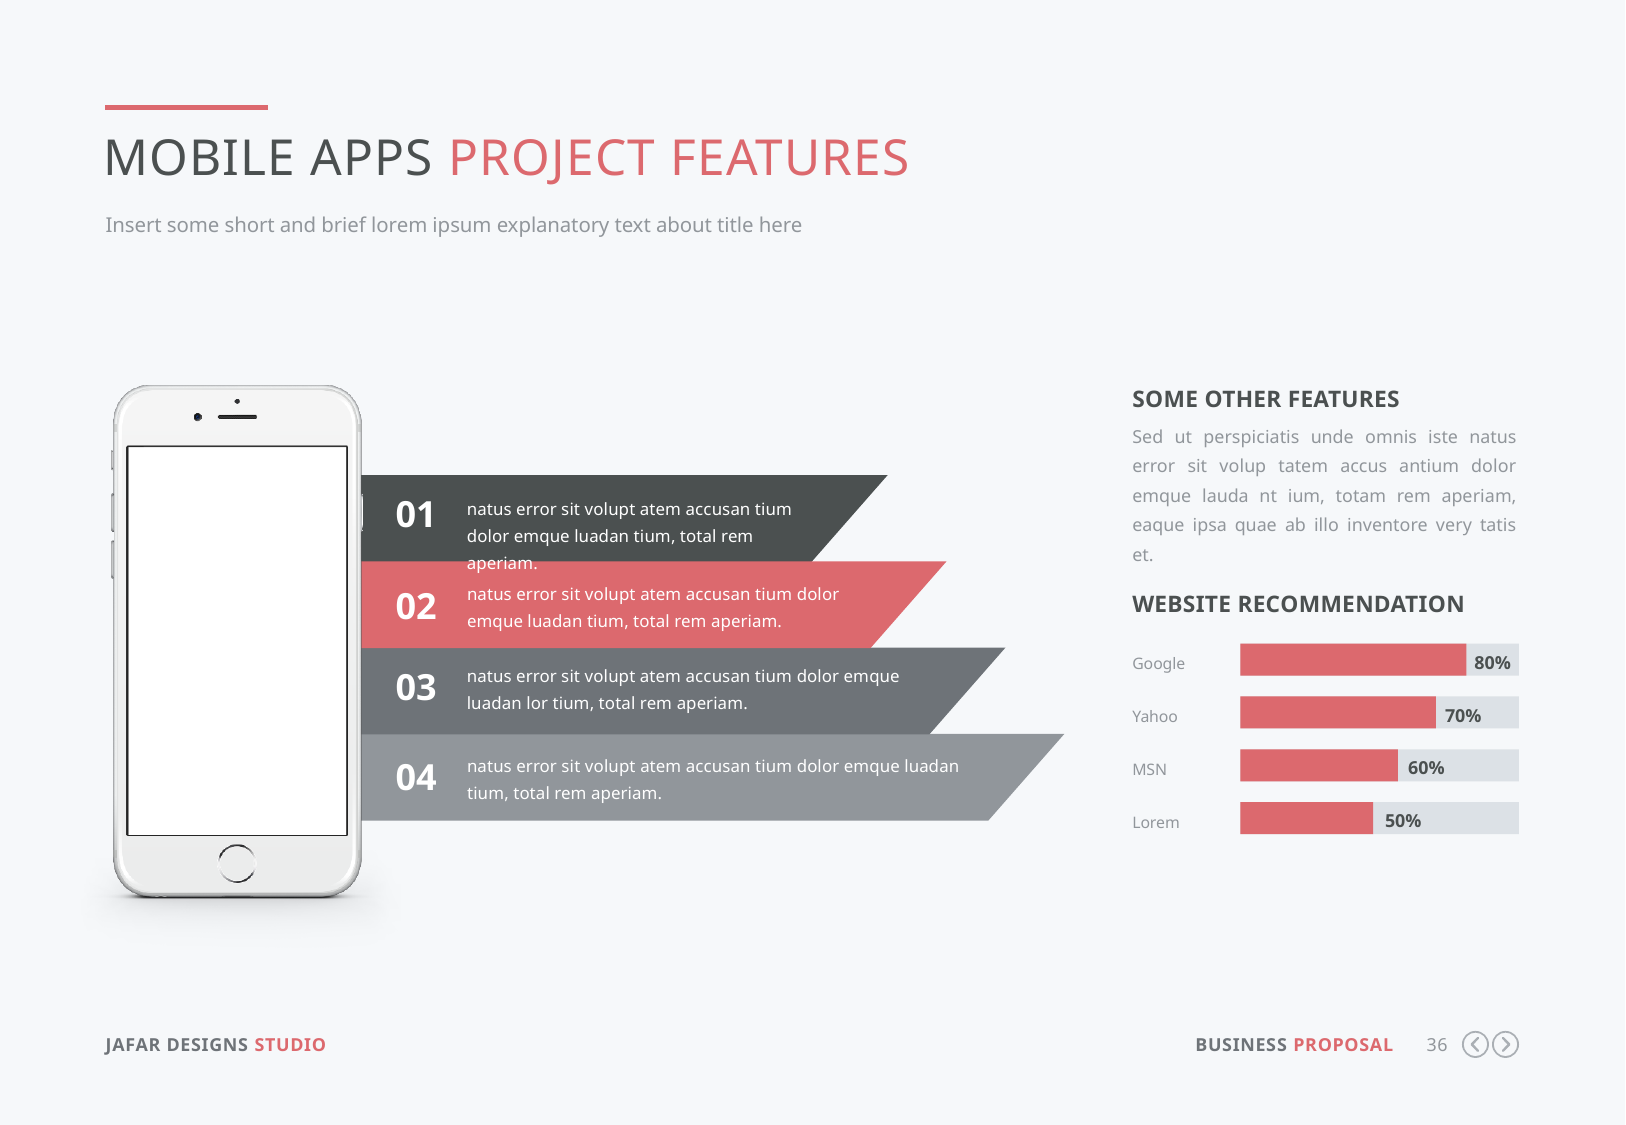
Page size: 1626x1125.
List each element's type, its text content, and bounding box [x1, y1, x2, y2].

text_box natus error sit volupt atem accusan tium dolor emque luadan tium, total rem aperiam. [526, 491, 822, 573]
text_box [1132, 587, 1519, 835]
text_box [526, 732, 1067, 822]
list Mobile apps project features [103, 125, 1518, 190]
text_box [526, 560, 949, 650]
text_box [526, 474, 890, 552]
list Insert some short and brief lorem ipsum explanatory text about title here [105, 209, 1519, 241]
picture [0, 369, 526, 1048]
text_box natus error sit volupt atem accusan tium dolor emque luadan lor tium, total rem aperiam. [526, 658, 930, 713]
text_box natus error sit volupt atem accusan tium dolor emque luadan tium, total rem aperiam. [526, 748, 985, 803]
text_box natus error sit volupt atem accusan tium dolor emque luadan tium, total rem aperiam. [526, 576, 856, 631]
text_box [1132, 382, 1519, 536]
text_box [526, 646, 1008, 736]
